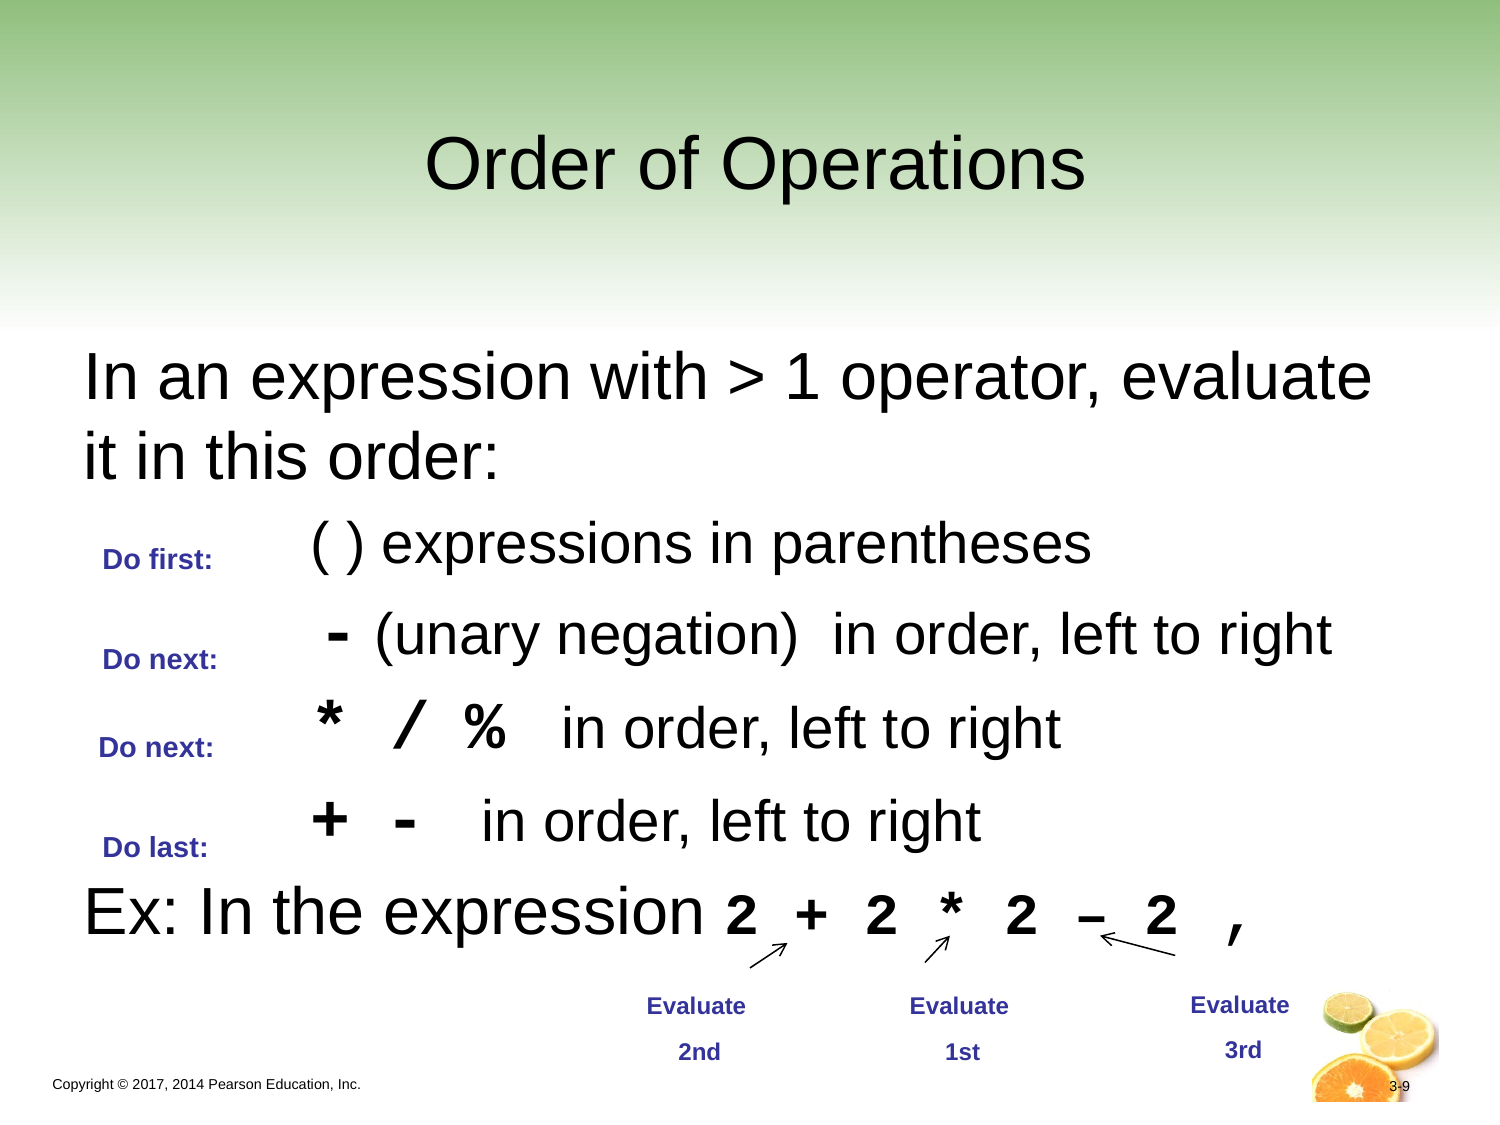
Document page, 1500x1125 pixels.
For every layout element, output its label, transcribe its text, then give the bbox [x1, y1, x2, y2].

text_box Do last: [87, 787, 313, 871]
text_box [749, 942, 788, 969]
list In an expression with > 1 operator, evaluate it in this order: ( ) expressions in parentheses - (unary negation) in order, left to right * / % in order, left to right + - in order, left to right Ex: In the expression 2 + 2 * 2 – 2 , [68, 325, 1382, 1026]
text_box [924, 935, 951, 963]
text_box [593, 958, 1351, 1057]
text_box Do next: [83, 687, 334, 771]
picture [1382, 990, 1439, 1102]
title Order of Operations [50, 49, 1463, 213]
text_box Do first: [87, 499, 313, 583]
slide_number 3-9 [1112, 1026, 1426, 1102]
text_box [1099, 935, 1176, 956]
text_box Do next: [87, 599, 325, 683]
